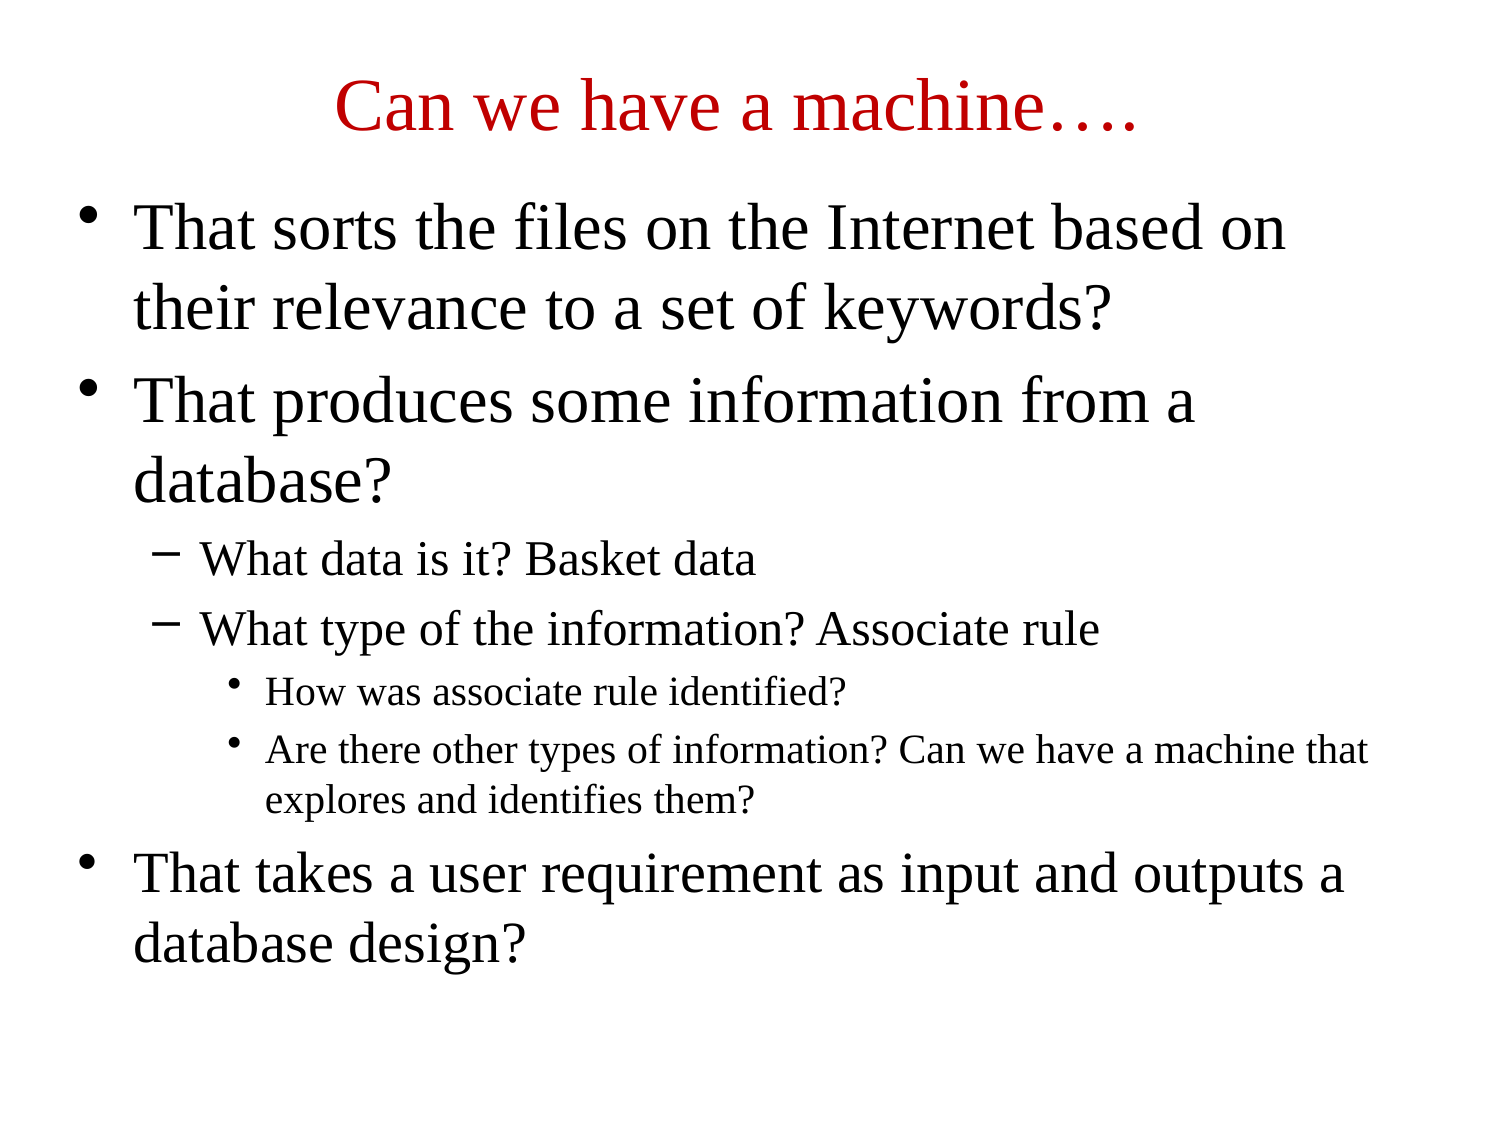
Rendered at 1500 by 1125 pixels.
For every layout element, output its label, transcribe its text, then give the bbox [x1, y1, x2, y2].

list That sorts the files on the Internet based on their relevance to a set of keywords? That produces some information from a database? What data is it? Basket data What type of the information? Associate rule How was associate rule identified? Are there other types of information? Can we have a machine that explores and identifies them? That takes a user requirement as input and outputs a database design? [62, 174, 1438, 1075]
title Can we have a machine…. [99, 25, 1376, 174]
